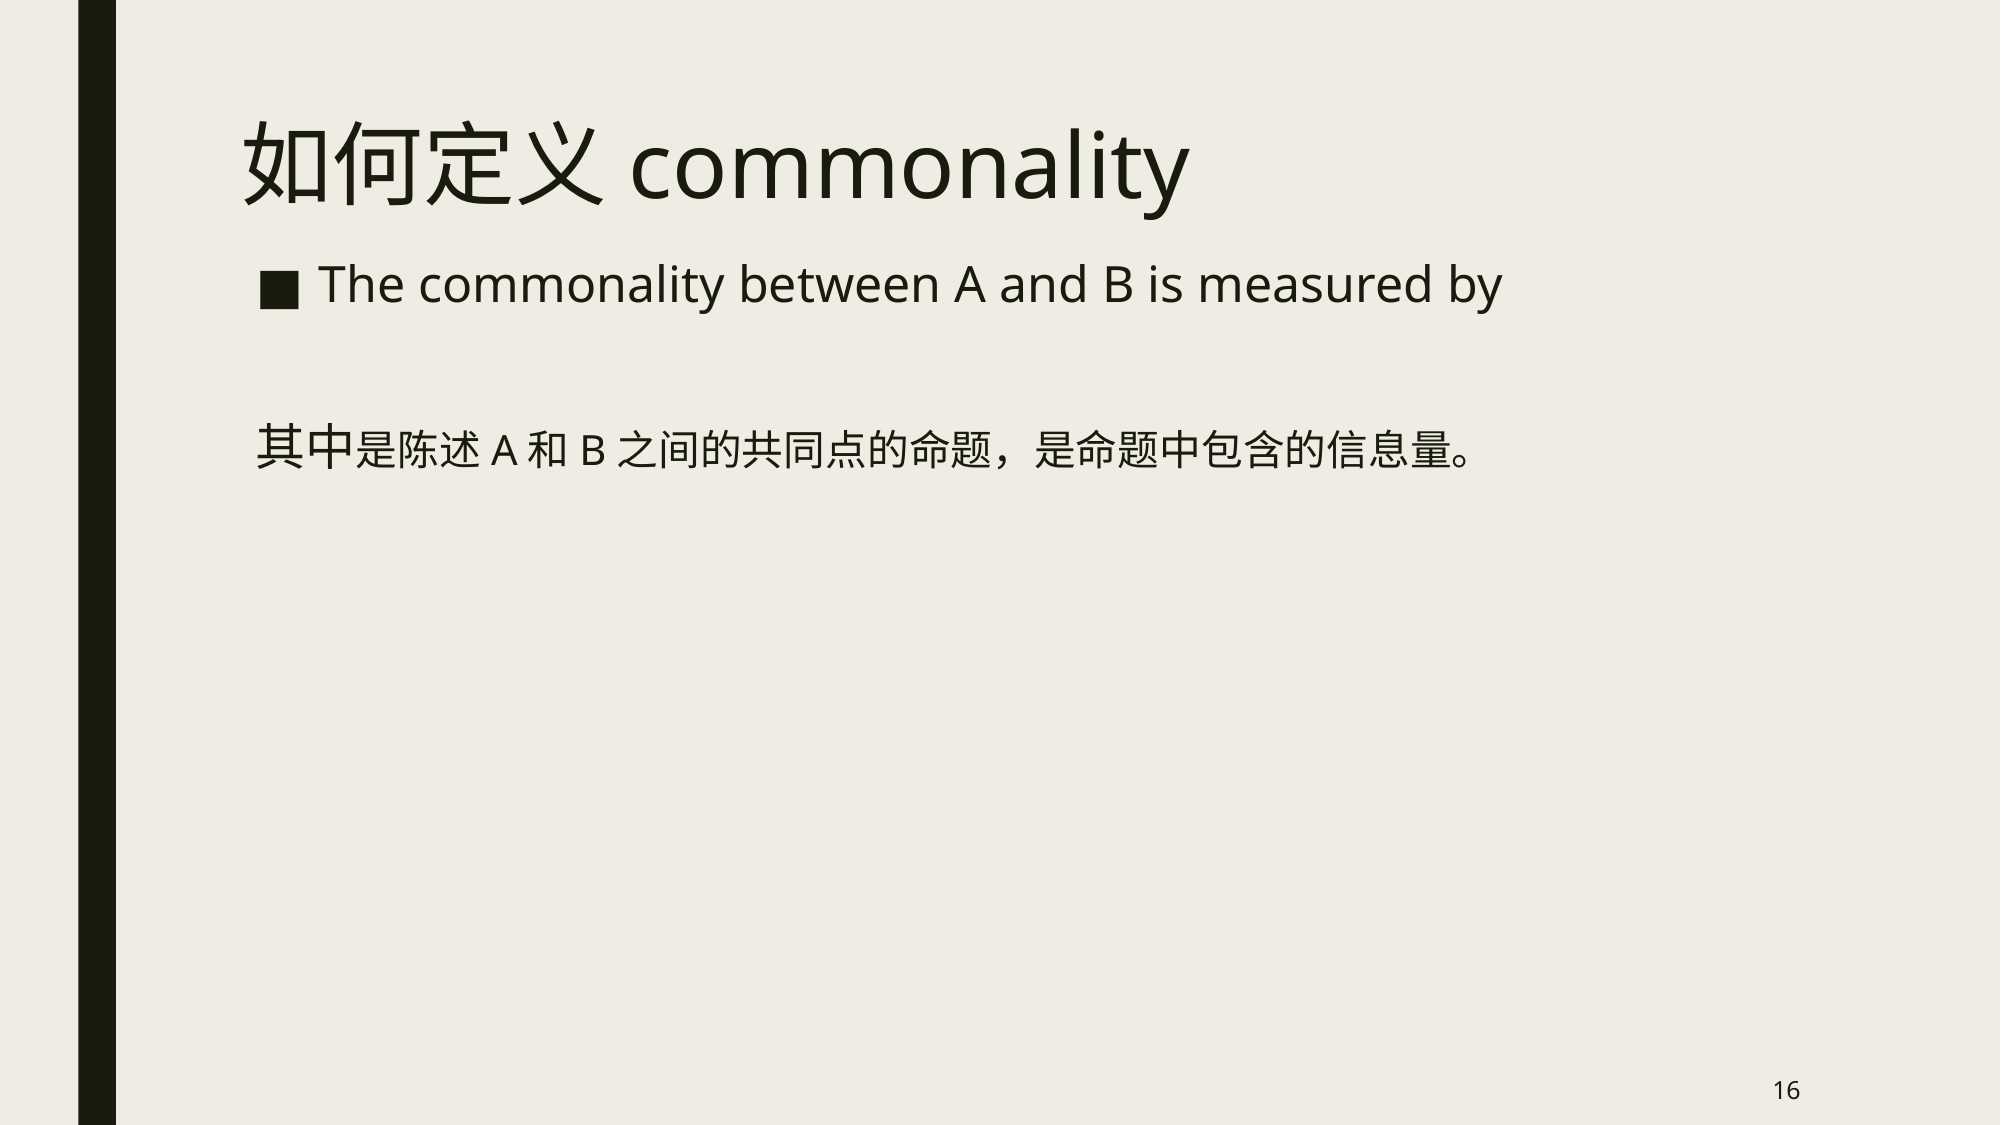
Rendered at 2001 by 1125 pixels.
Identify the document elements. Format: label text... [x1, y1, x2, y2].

slide_number 16 [1553, 1058, 1816, 1125]
title 如何定义commonality [225, 112, 1800, 357]
